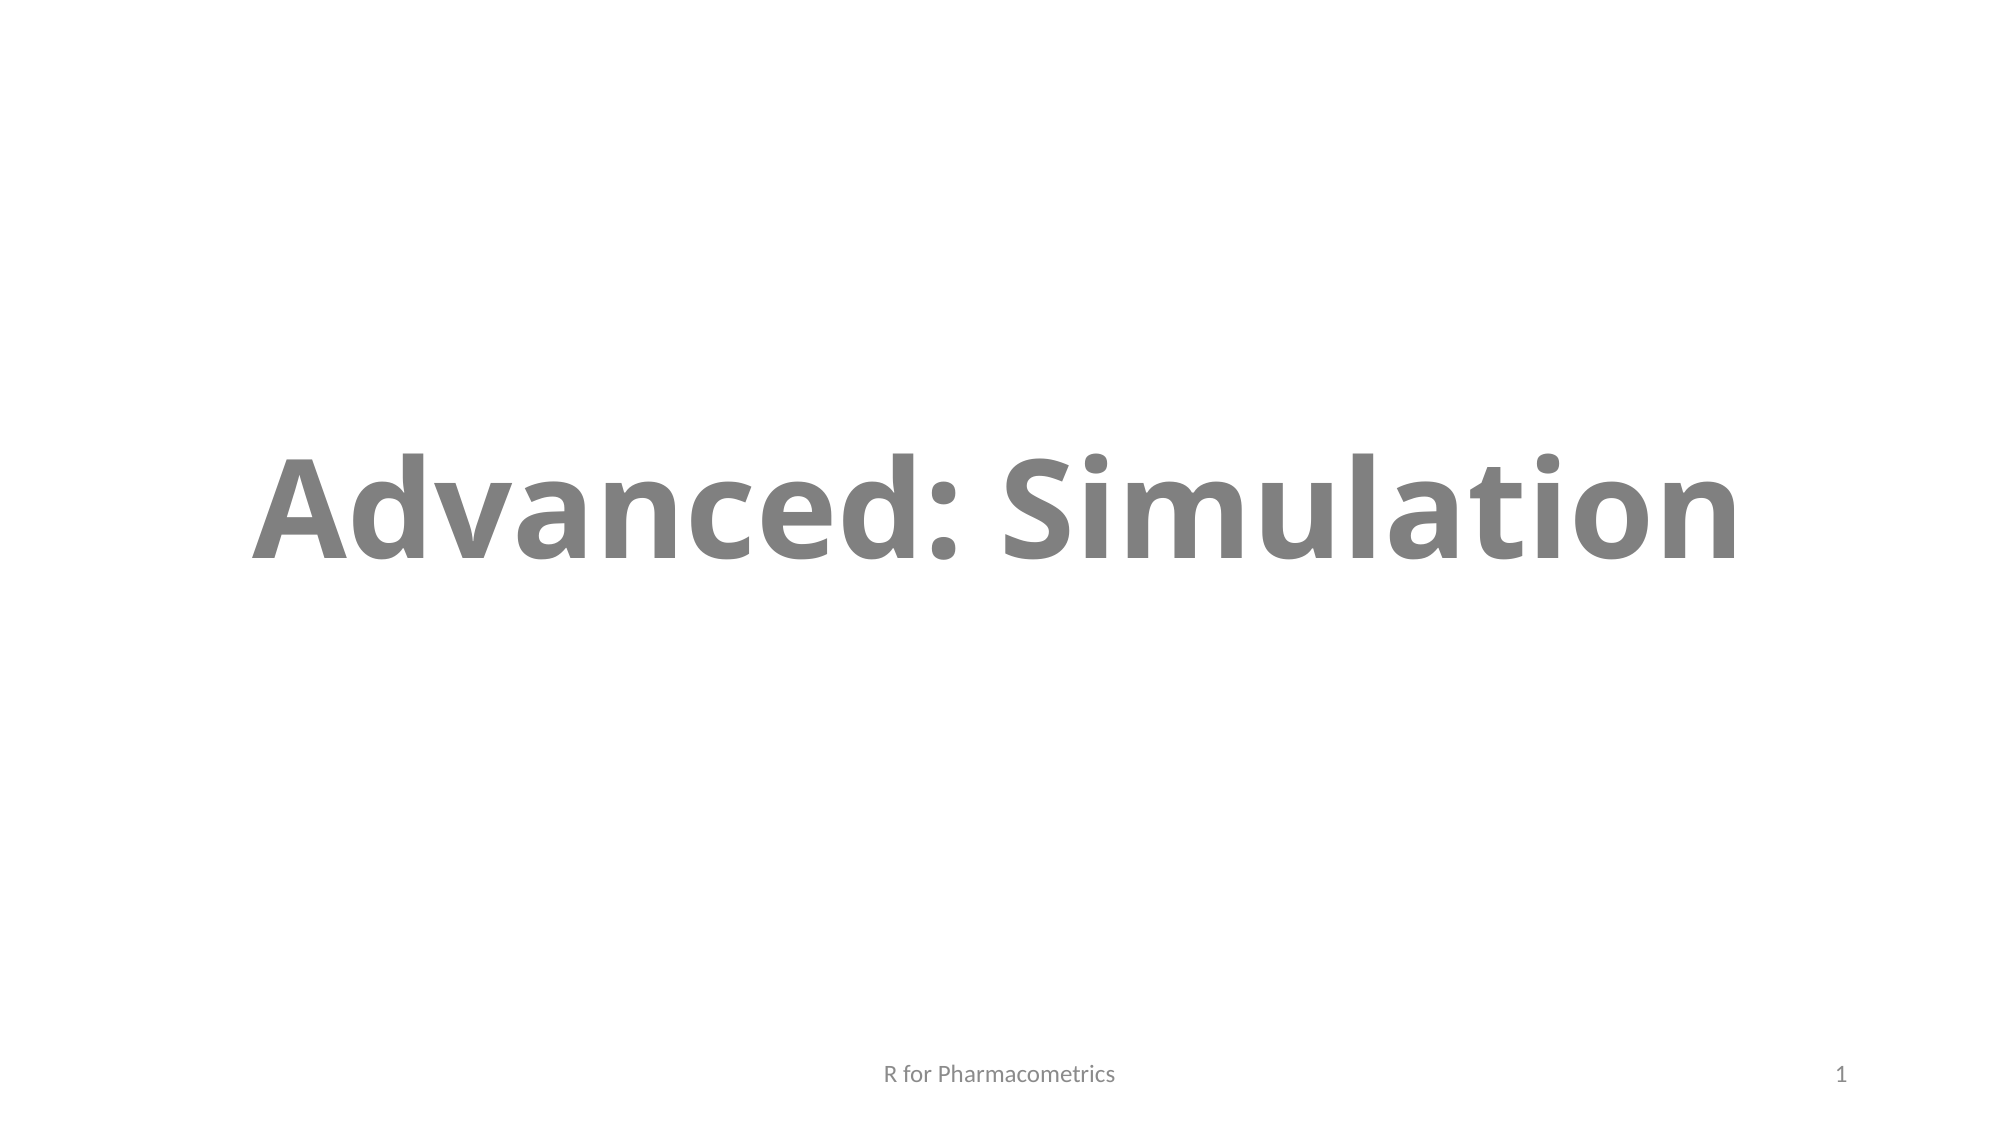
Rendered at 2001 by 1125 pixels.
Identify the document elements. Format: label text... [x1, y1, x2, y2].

slide_number 1 [1412, 1042, 1863, 1103]
footer R for Pharmacometrics [662, 1042, 1338, 1103]
text_box Advanced: Simulation [136, 280, 1862, 749]
